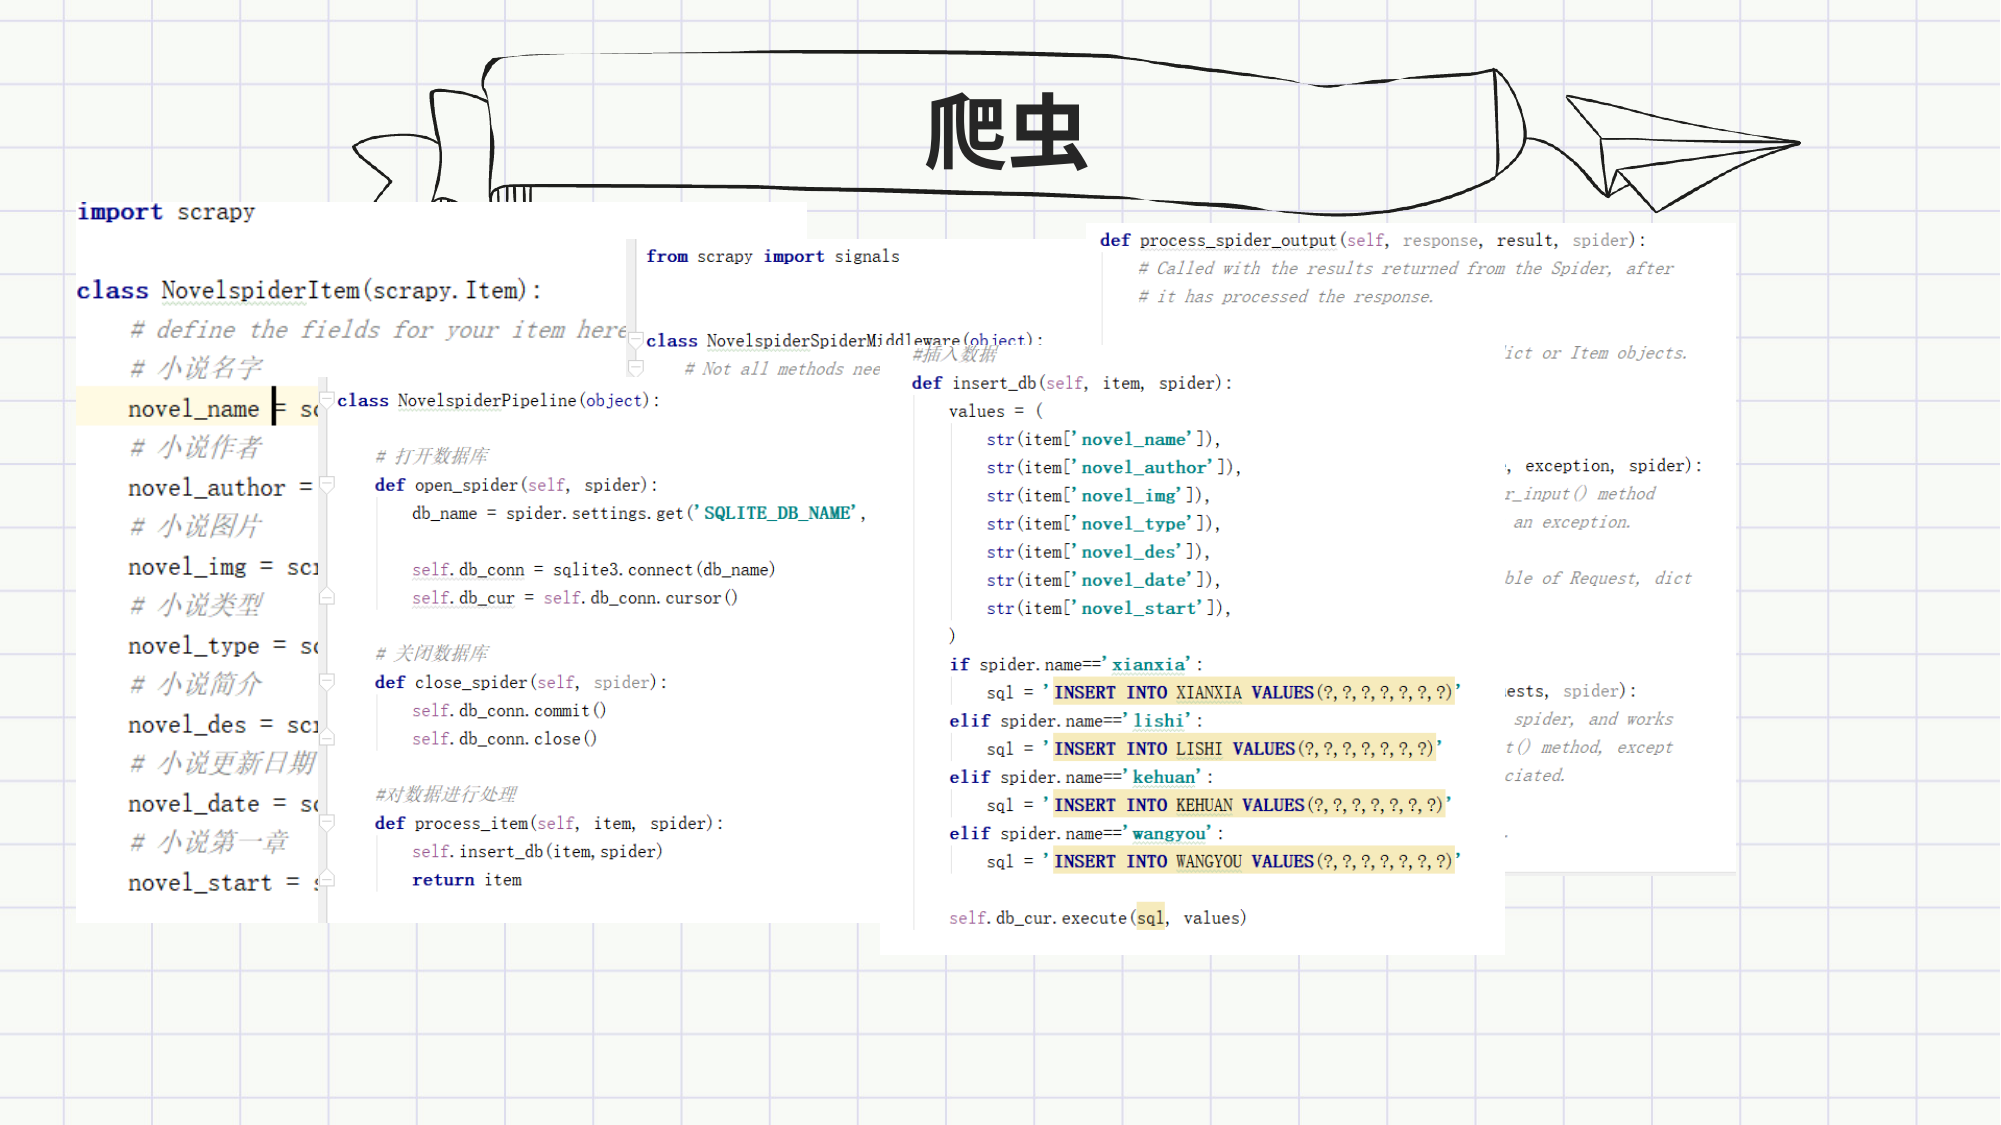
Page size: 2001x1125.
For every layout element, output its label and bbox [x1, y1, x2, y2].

picture [76, 50, 1801, 955]
